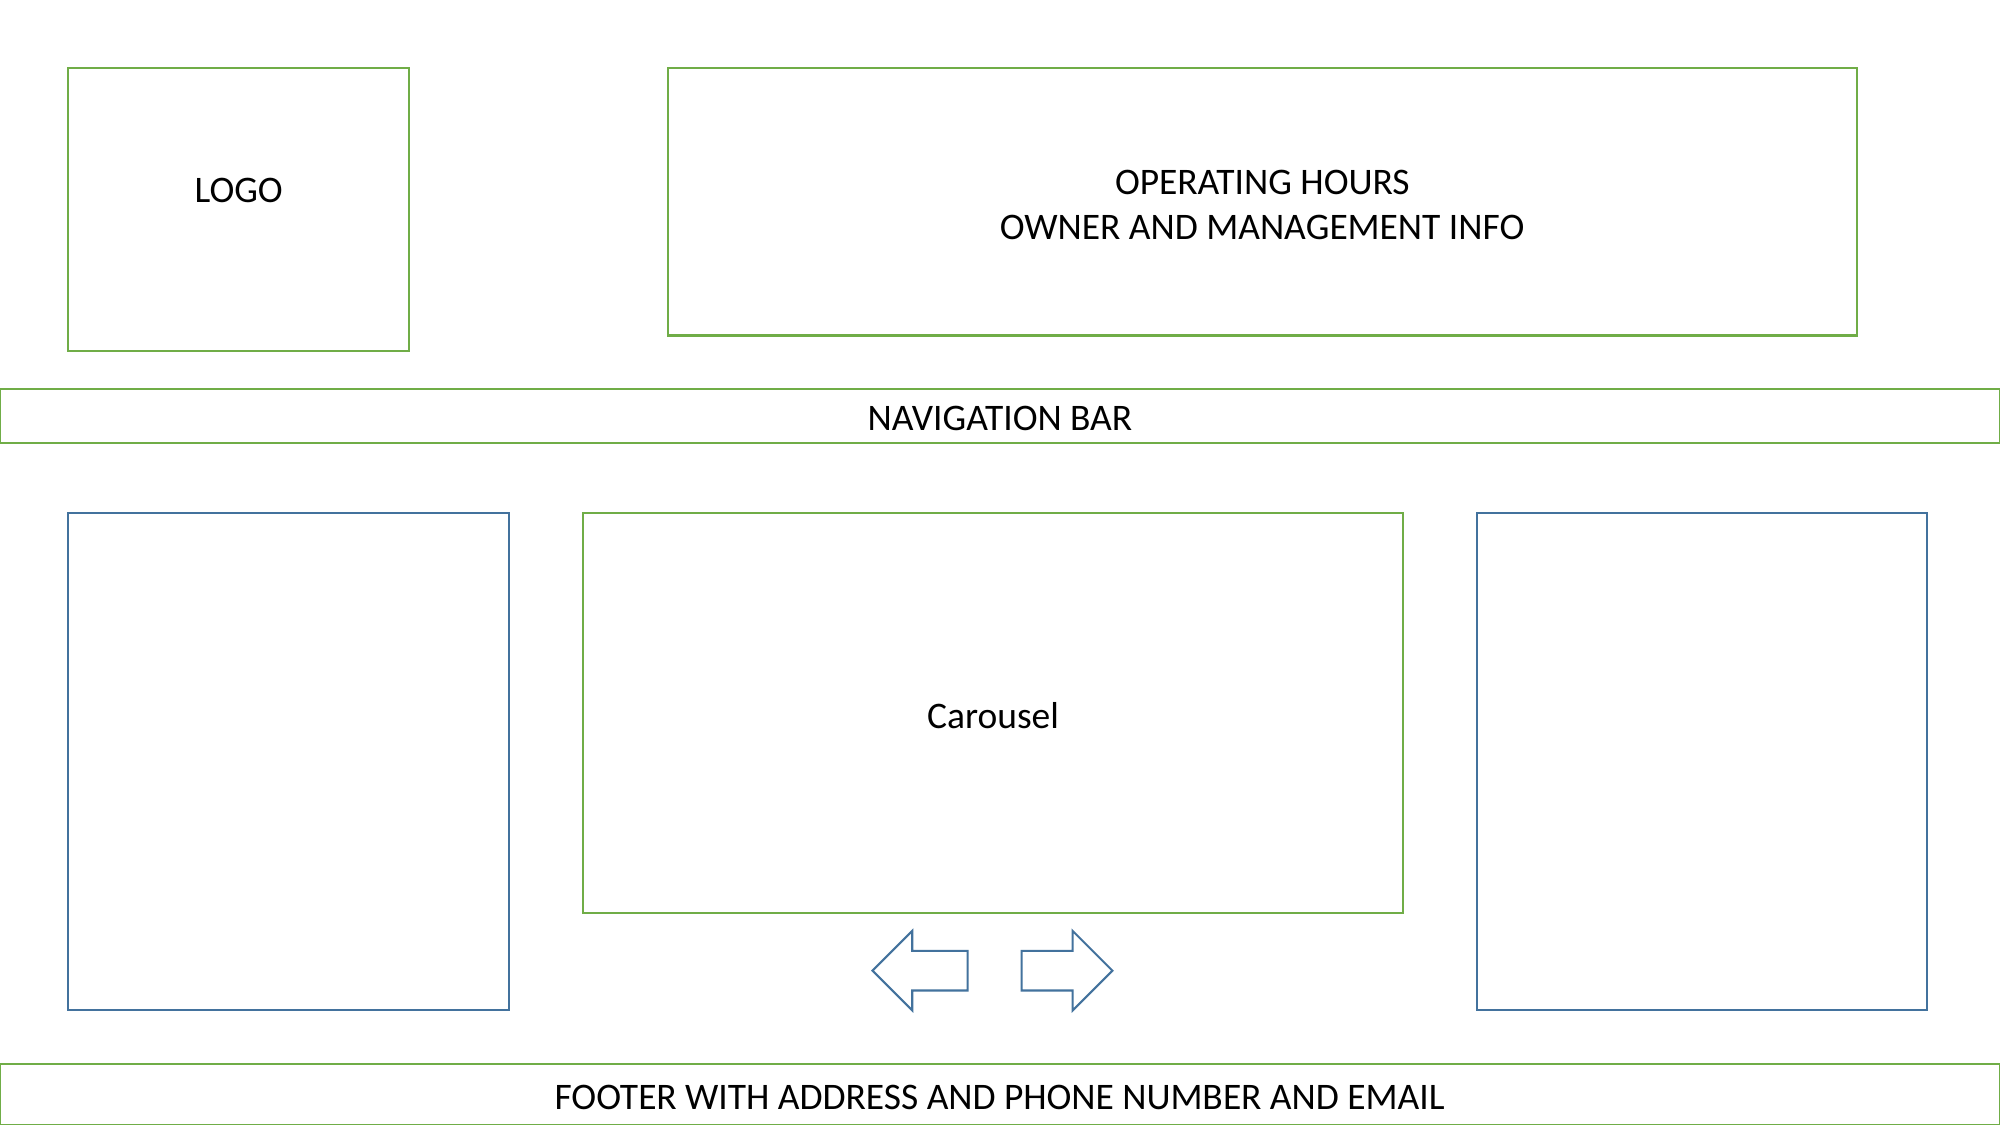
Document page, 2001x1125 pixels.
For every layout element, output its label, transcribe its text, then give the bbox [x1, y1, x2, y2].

text_box [871, 928, 969, 1013]
text_box [67, 512, 510, 1011]
text_box [1020, 928, 1114, 1013]
text_box [1476, 512, 1928, 1011]
text_box MUR [660, 102, 1749, 388]
text_box OPERATING HOURS OWNER AND MANAGEMENT INFO [667, 67, 1858, 337]
text_box FOOTER WITH ADDRESS AND PHONE NUMBER AND EMAIL [0, 1063, 2000, 1125]
text_box LOGO [67, 67, 410, 352]
text_box NAVIGATION BAR [0, 388, 2000, 444]
text_box Carousel [582, 512, 1404, 914]
